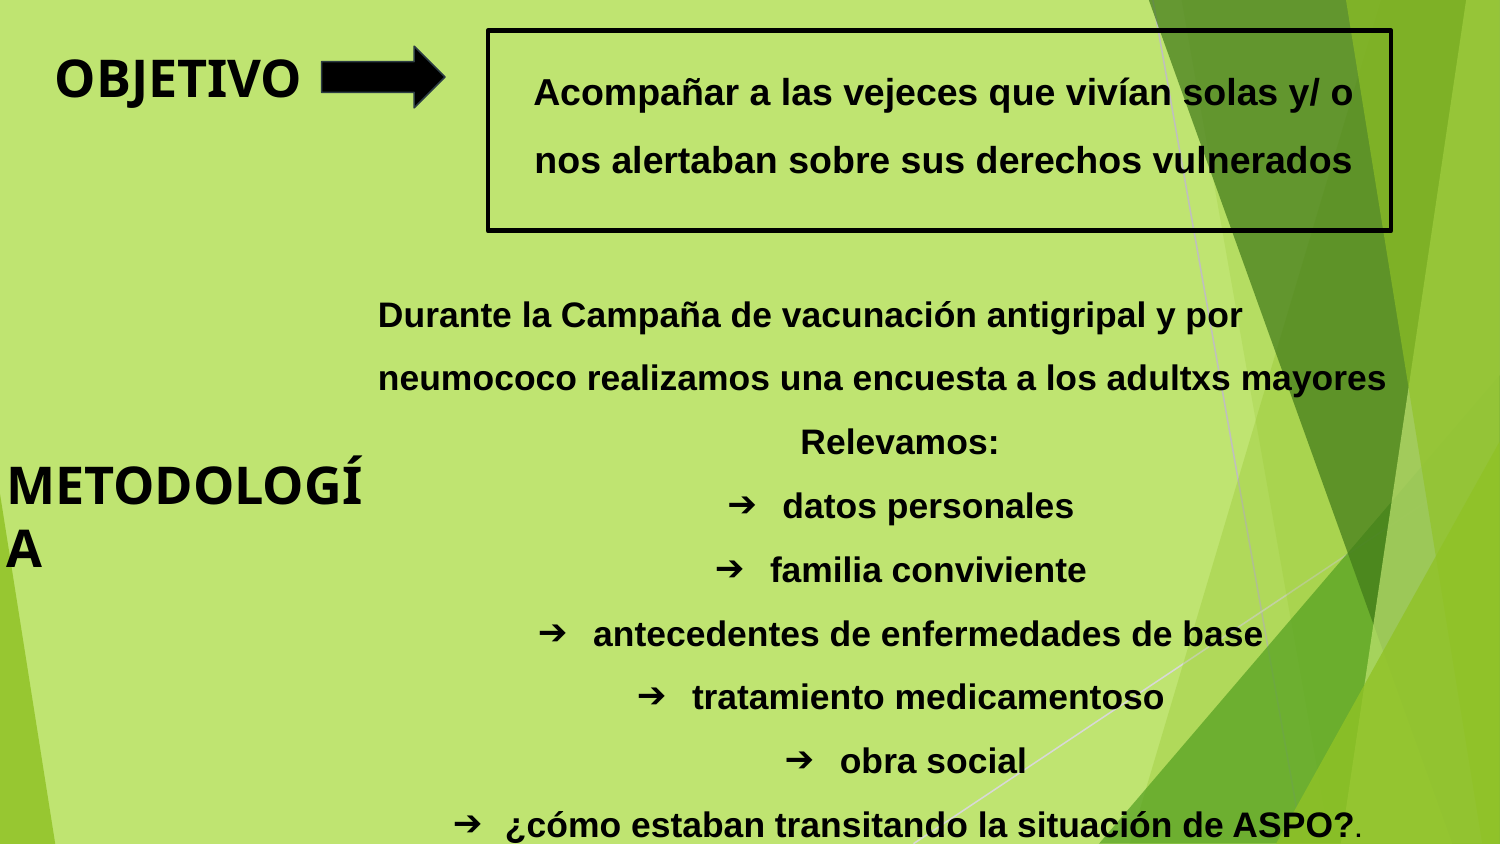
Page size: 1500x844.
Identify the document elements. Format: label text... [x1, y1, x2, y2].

text_box [321, 46, 445, 108]
text_box OBJETIVO [39, 30, 487, 161]
text_box Acompañar a las vejeces que vivían solas y/ o nos alertaban sobre sus derechos vulnerados [487, 30, 1392, 231]
text_box Durante la Campaña de vacunación antigripal y por neumococo realizamos una encuesta a los adultxs mayores Relevamos: datos personales familia conviviente antecedentes de enfermedades de base tratamiento medicamentoso obra social ¿cómo estaban transitando la situación de ASPO?. [354, 255, 1438, 844]
text_box METODOLOGÍA [0, 437, 401, 593]
